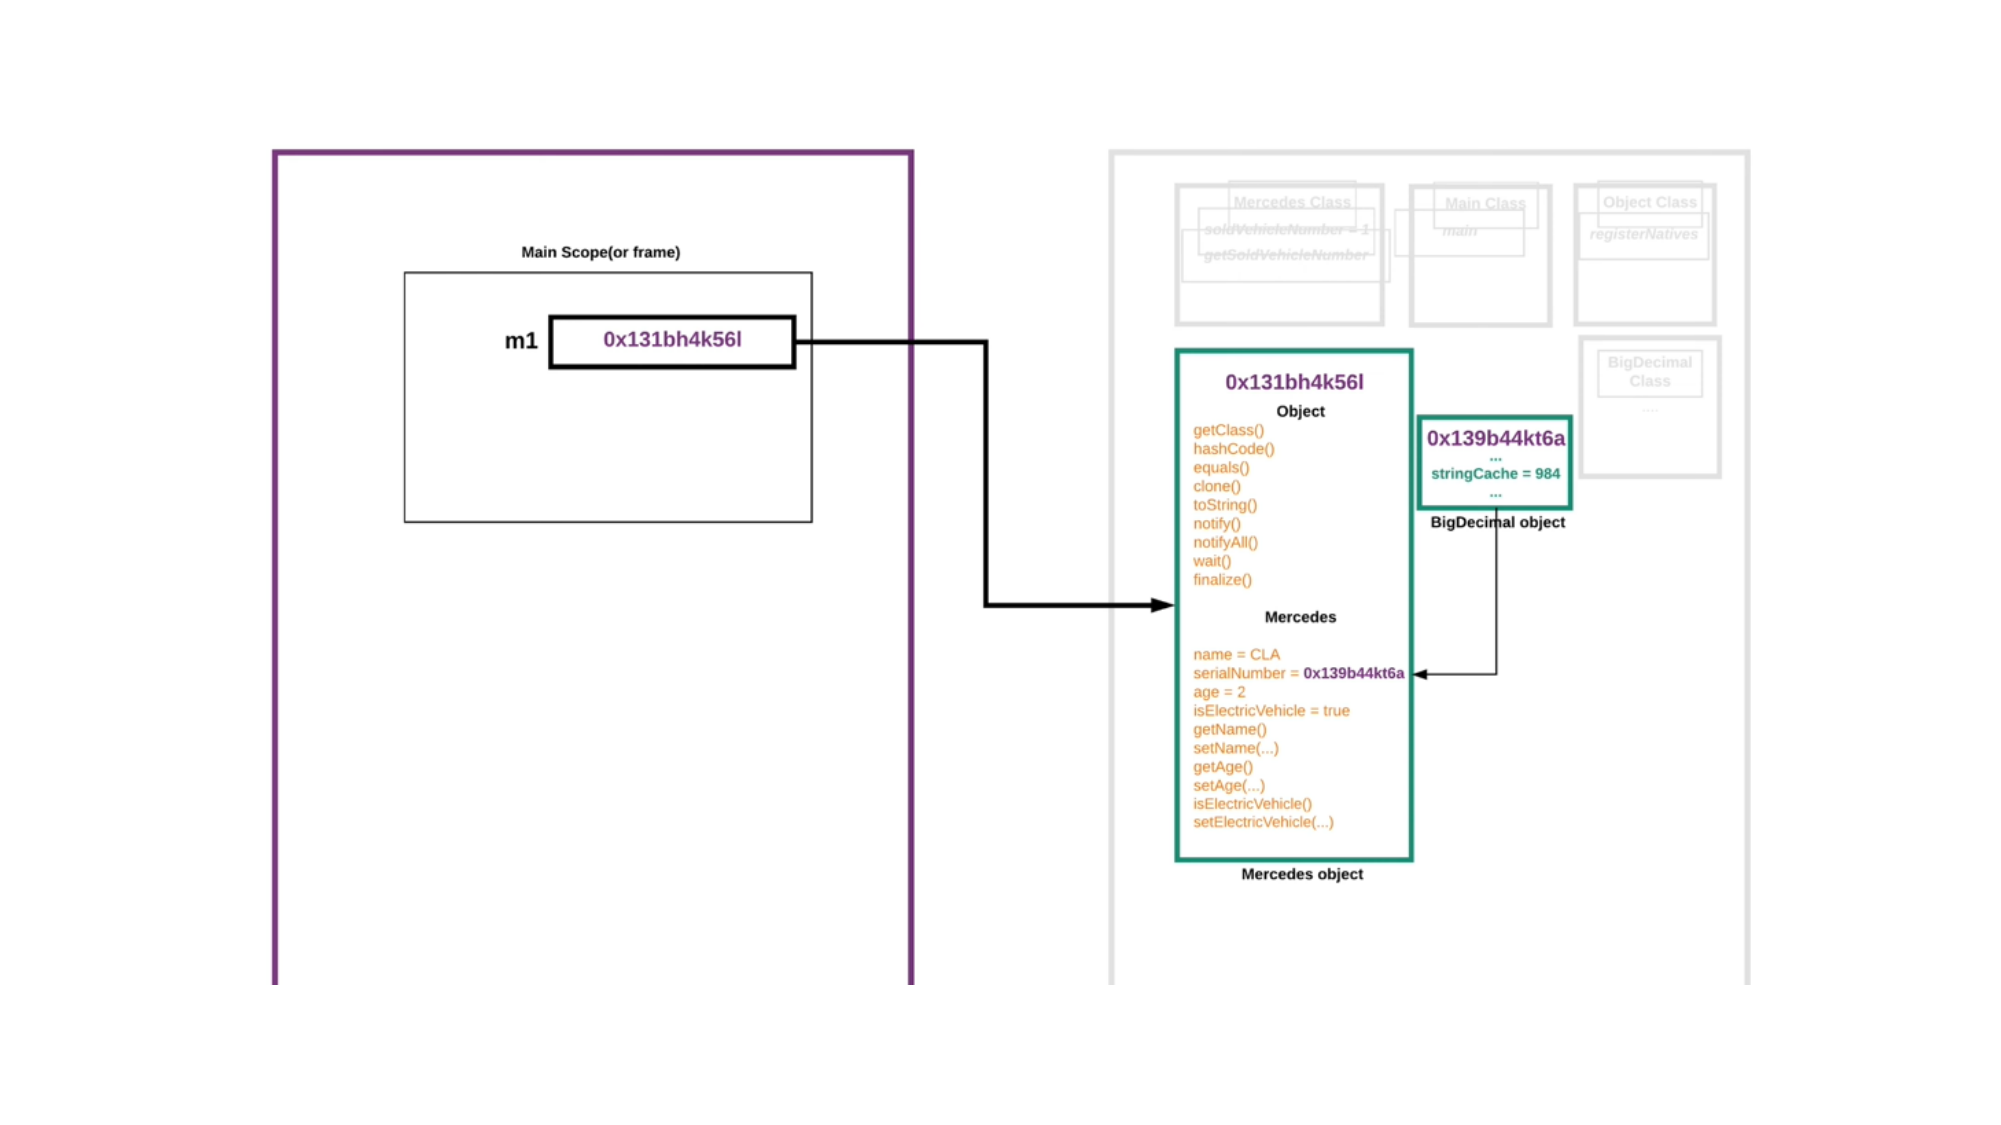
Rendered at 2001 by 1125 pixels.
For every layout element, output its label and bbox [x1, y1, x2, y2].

picture [82, 141, 1847, 986]
